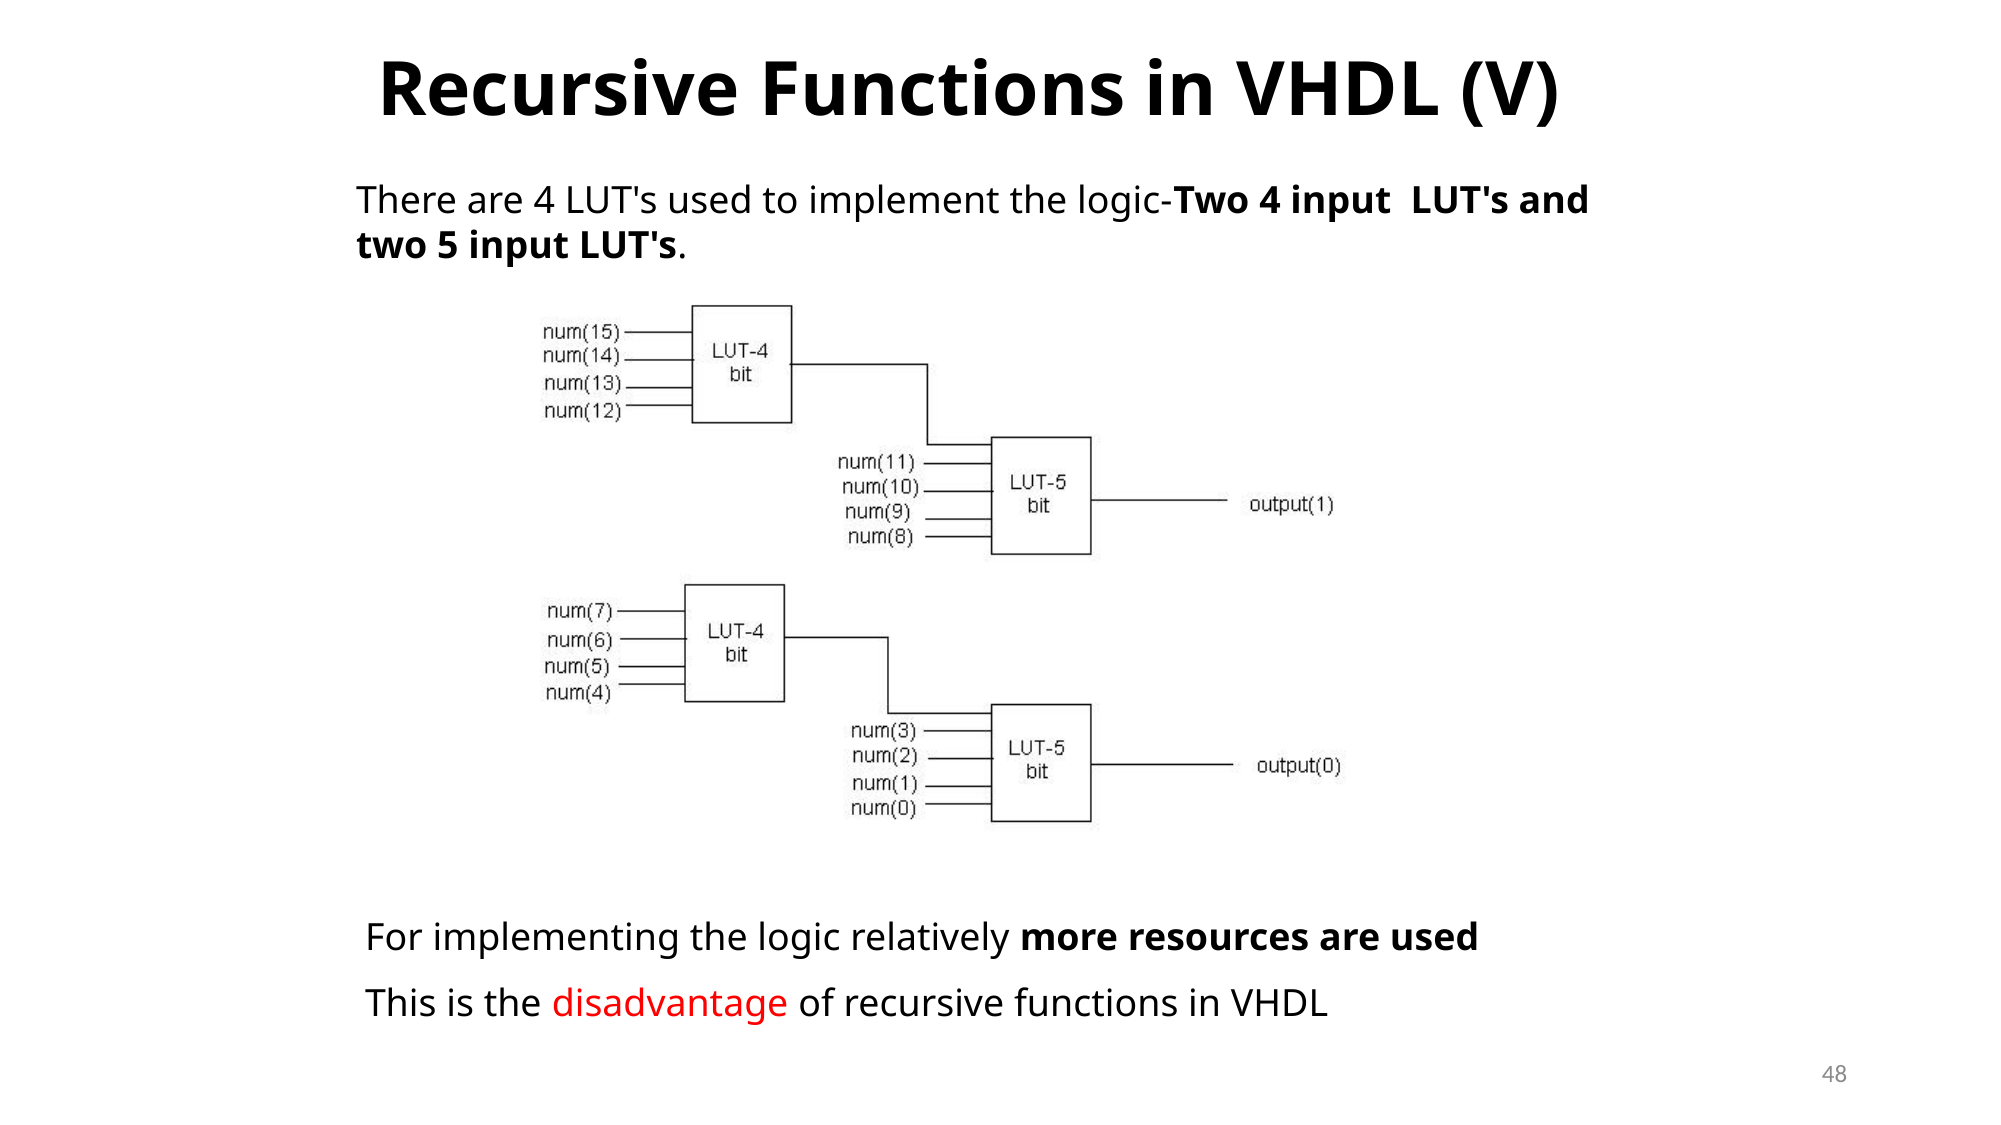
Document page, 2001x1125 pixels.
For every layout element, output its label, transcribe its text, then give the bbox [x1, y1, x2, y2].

slide_number 48 [1412, 1042, 1863, 1103]
title Recursive Functions in VHDL (V) [362, 32, 1718, 149]
text_box This is the disadvantage of recursive functions in VHDL [350, 971, 1686, 1032]
text_box There are 4 LUT's used to implement the logic-Two 4 input LUT's and two 5 input LUT's. [341, 168, 1650, 274]
picture [540, 247, 1451, 872]
text_box For implementing the logic relatively more resources are used [350, 905, 1662, 966]
